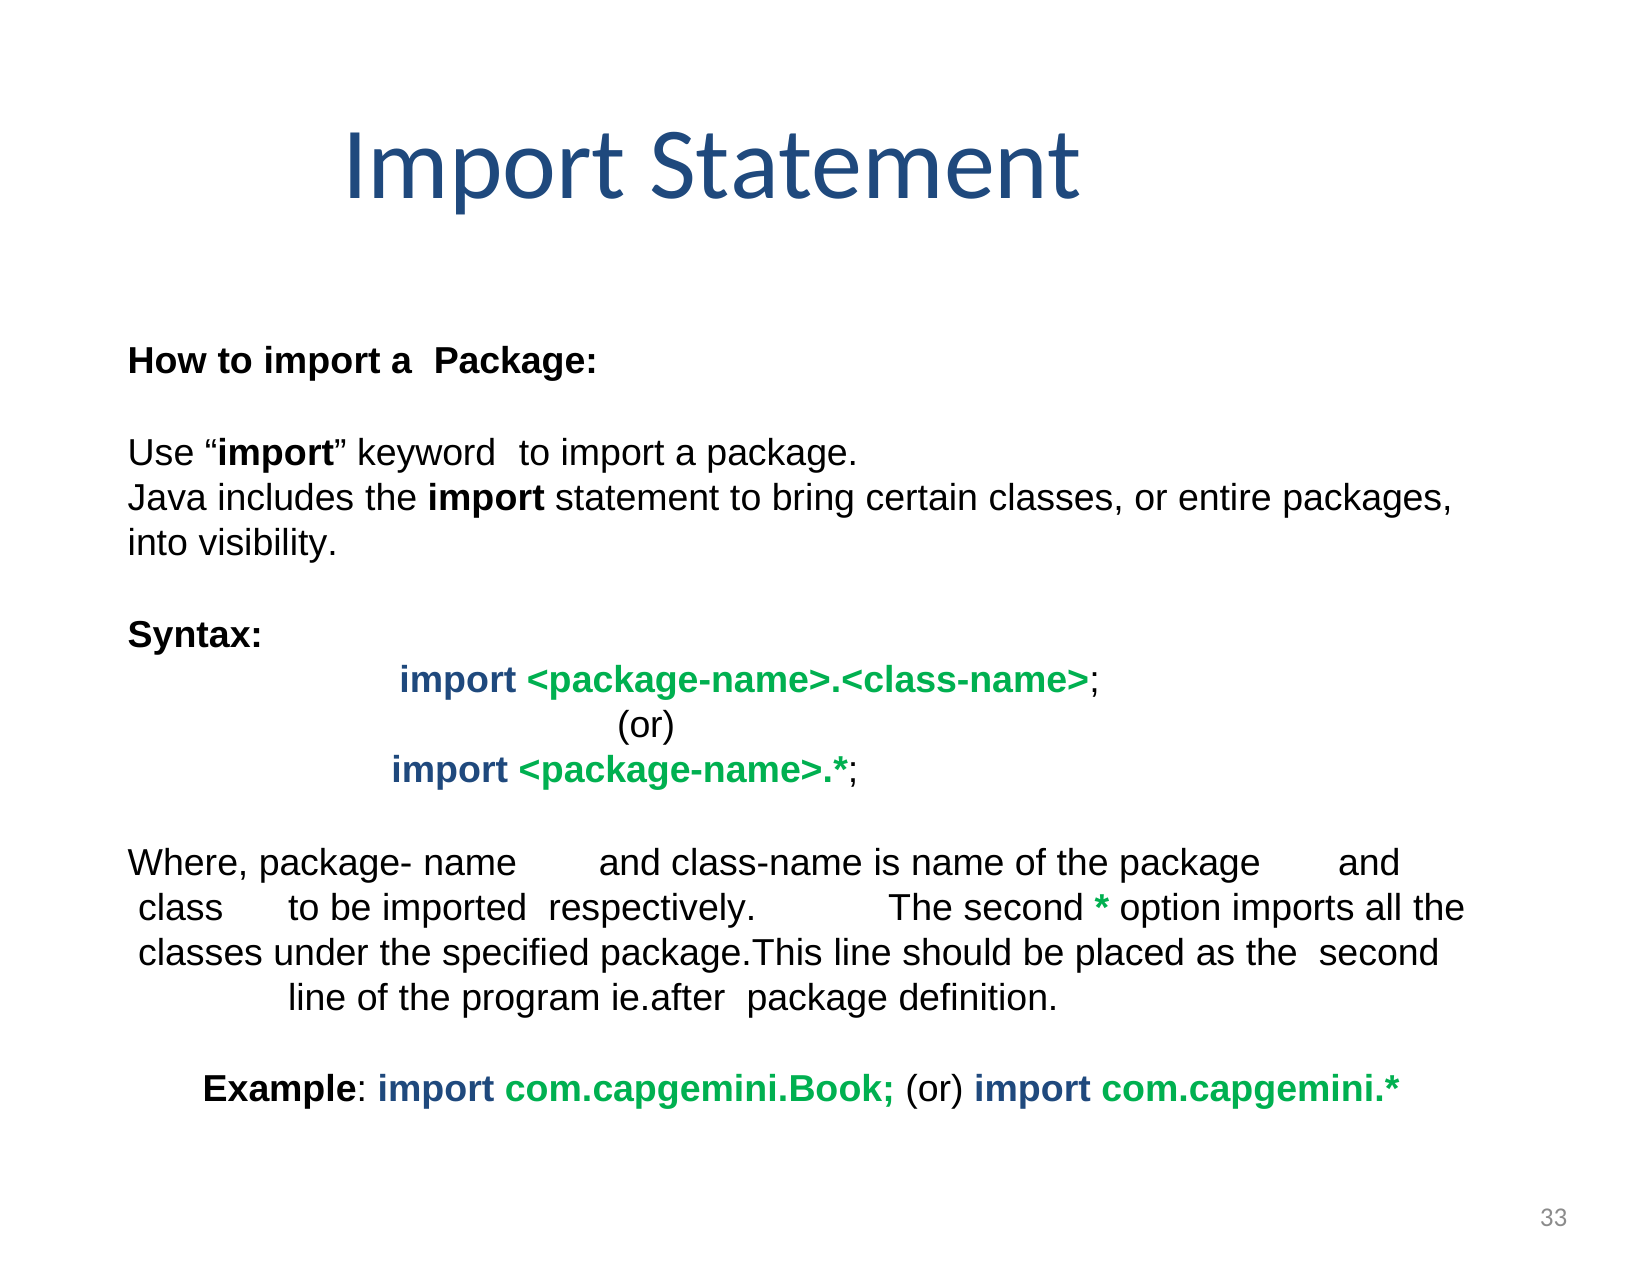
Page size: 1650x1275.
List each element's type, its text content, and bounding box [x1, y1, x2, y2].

title Import Statement [82, 50, 1568, 264]
slide_number 33 [1182, 845, 1568, 1275]
text_box How to import a Package: Use “import” keyword to import a package. Java includes the import statement to bring certain classes, or entire packages, into visibility. Syntax: import <package-name>.<class-name>; (or) import <package-name>.*; Where, package- name and class-name is name of the package and class to be imported respectively. The second * option imports all the classes under the specified package.This line should be placed as the second line of the program ie.after package definition. Example: import com.capgemini.Book; (or) import com.capgemini.* [125, 336, 1486, 1110]
